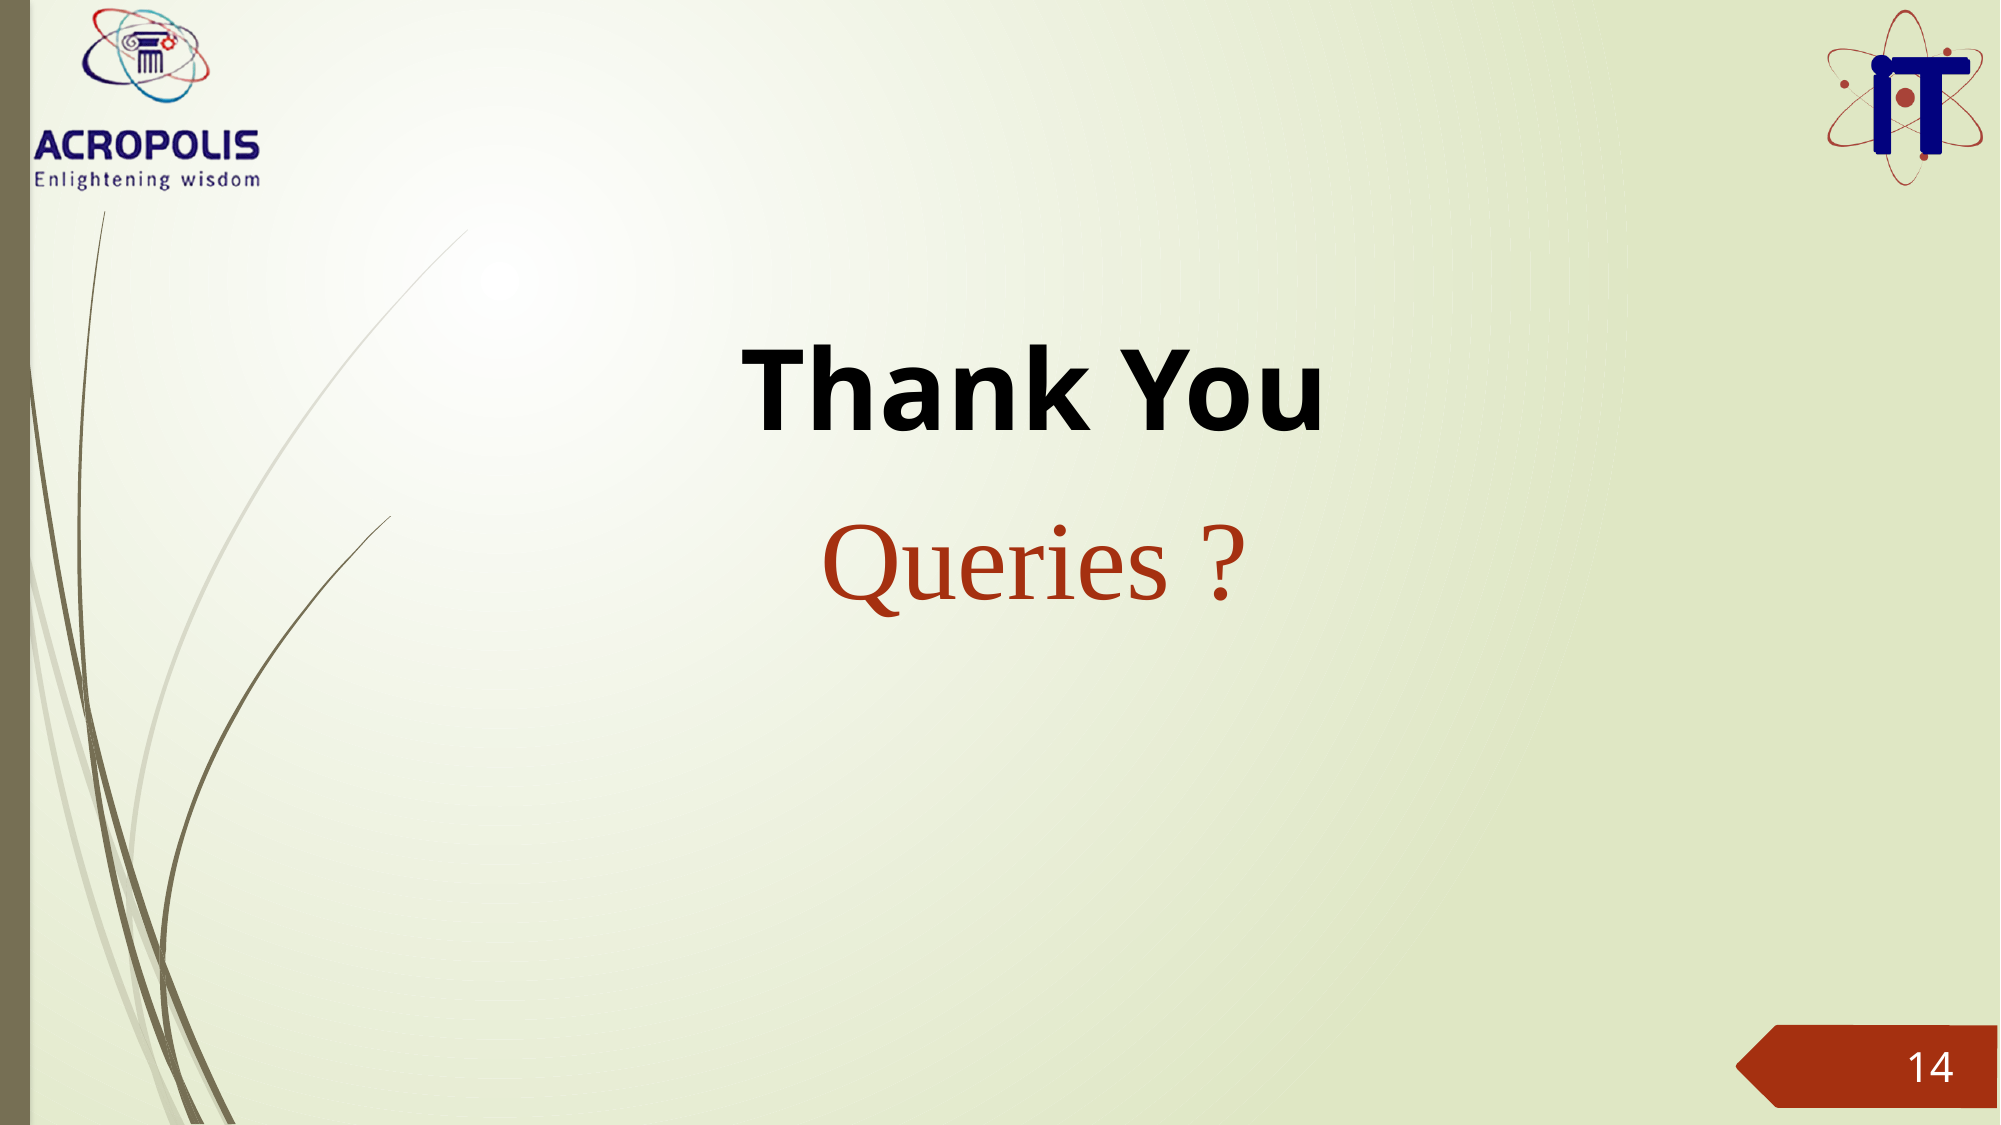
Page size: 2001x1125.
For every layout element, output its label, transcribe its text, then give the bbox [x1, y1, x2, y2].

slide_number 14 [1840, 1039, 1969, 1100]
picture [25, 0, 265, 204]
text_box Queries ? [805, 479, 1264, 630]
text_box Thank You [725, 310, 1344, 461]
picture [1821, 0, 1989, 232]
